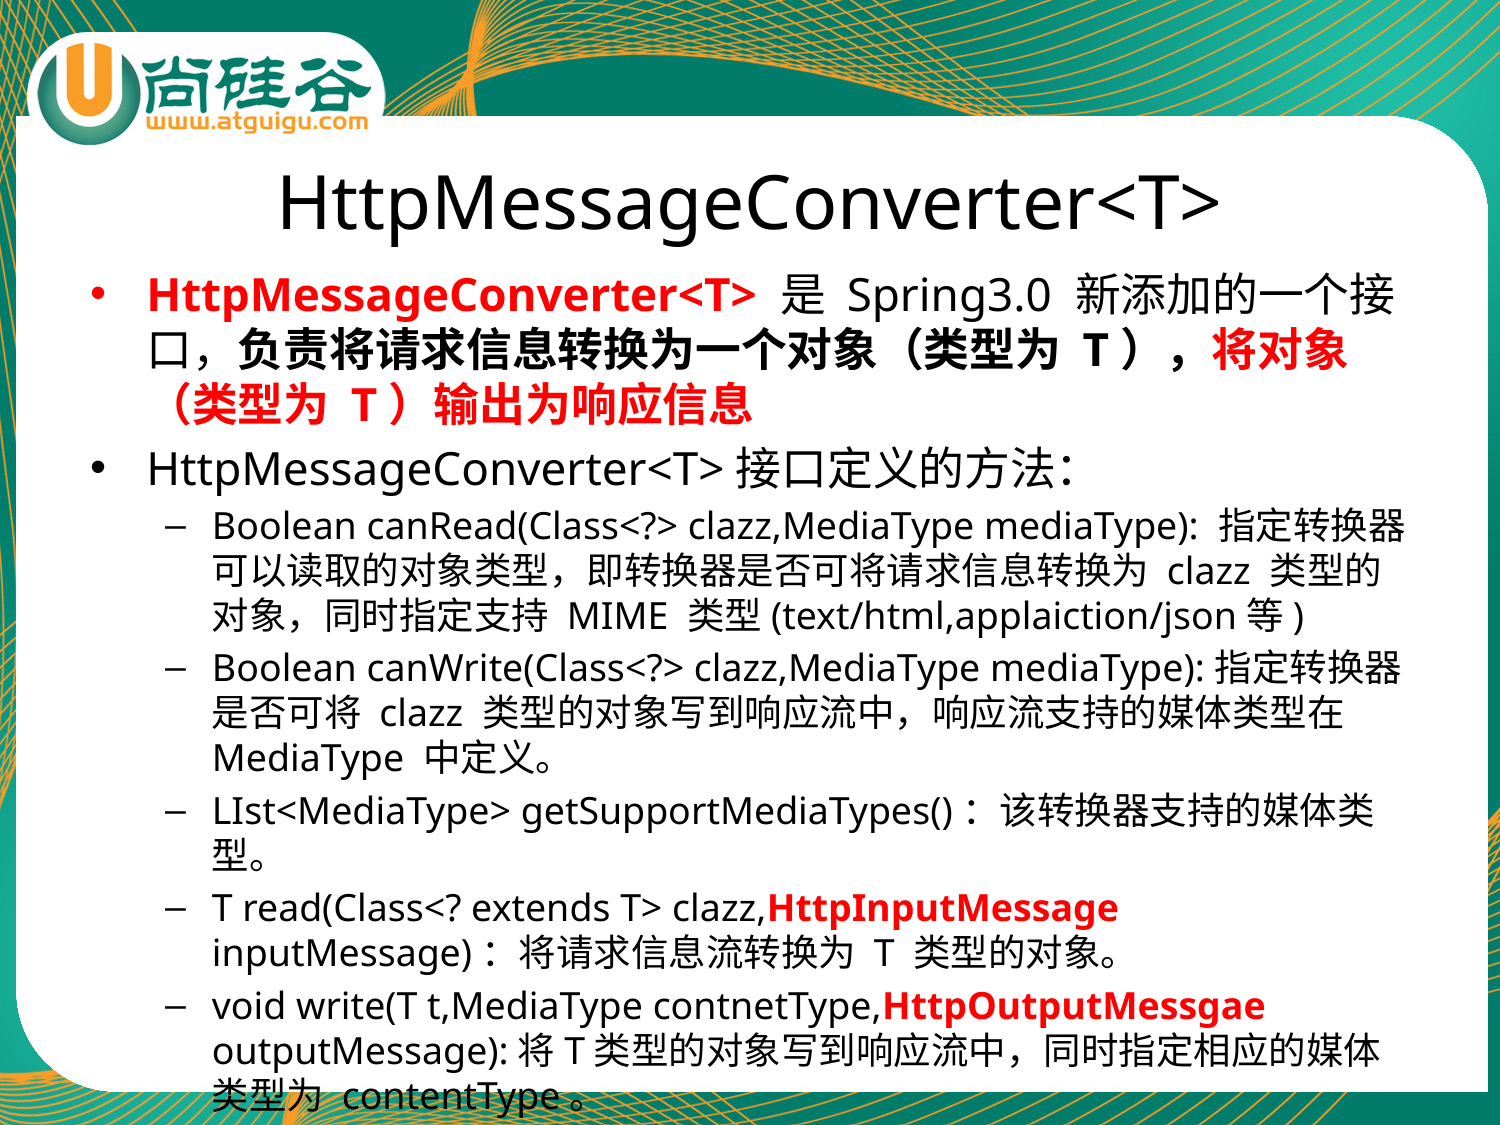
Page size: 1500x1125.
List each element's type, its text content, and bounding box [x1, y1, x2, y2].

title HttpMessageConverter<T> [75, 105, 1425, 257]
list HttpMessageConverter<T> 是 Spring3.0 新添加的一个接口，负责将请求信息转换为一个对象（类型为 T），将对象（类型为 T）输出为响应信息 HttpMessageConverter<T>接口定义的方法： Boolean canRead(Class<?> clazz,MediaType mediaType): 指定转换器可以读取的对象类型，即转换器是否可将请求信息转换为 clazz 类型的对象，同时指定支持 MIME 类型(text/html,applaiction/json等) Boolean canWrite(Class<?> clazz,MediaType mediaType):指定转换器是否可将 clazz 类型的对象写到响应流中，响应流支持的媒体类型在MediaType 中定义。 LIst<MediaType> getSupportMediaTypes()：该转换器支持的媒体类型。 T read(Class<? extends T> clazz,HttpInputMessage inputMessage)：将请求信息流转换为 T 类型的对象。 void write(T t,MediaType contnetType,HttpOutputMessgae outputMessage):将T类型的对象写到响应流中，同时指定相应的媒体类型为 contentType。 [75, 257, 1425, 1125]
picture [0, 0, 1500, 1125]
